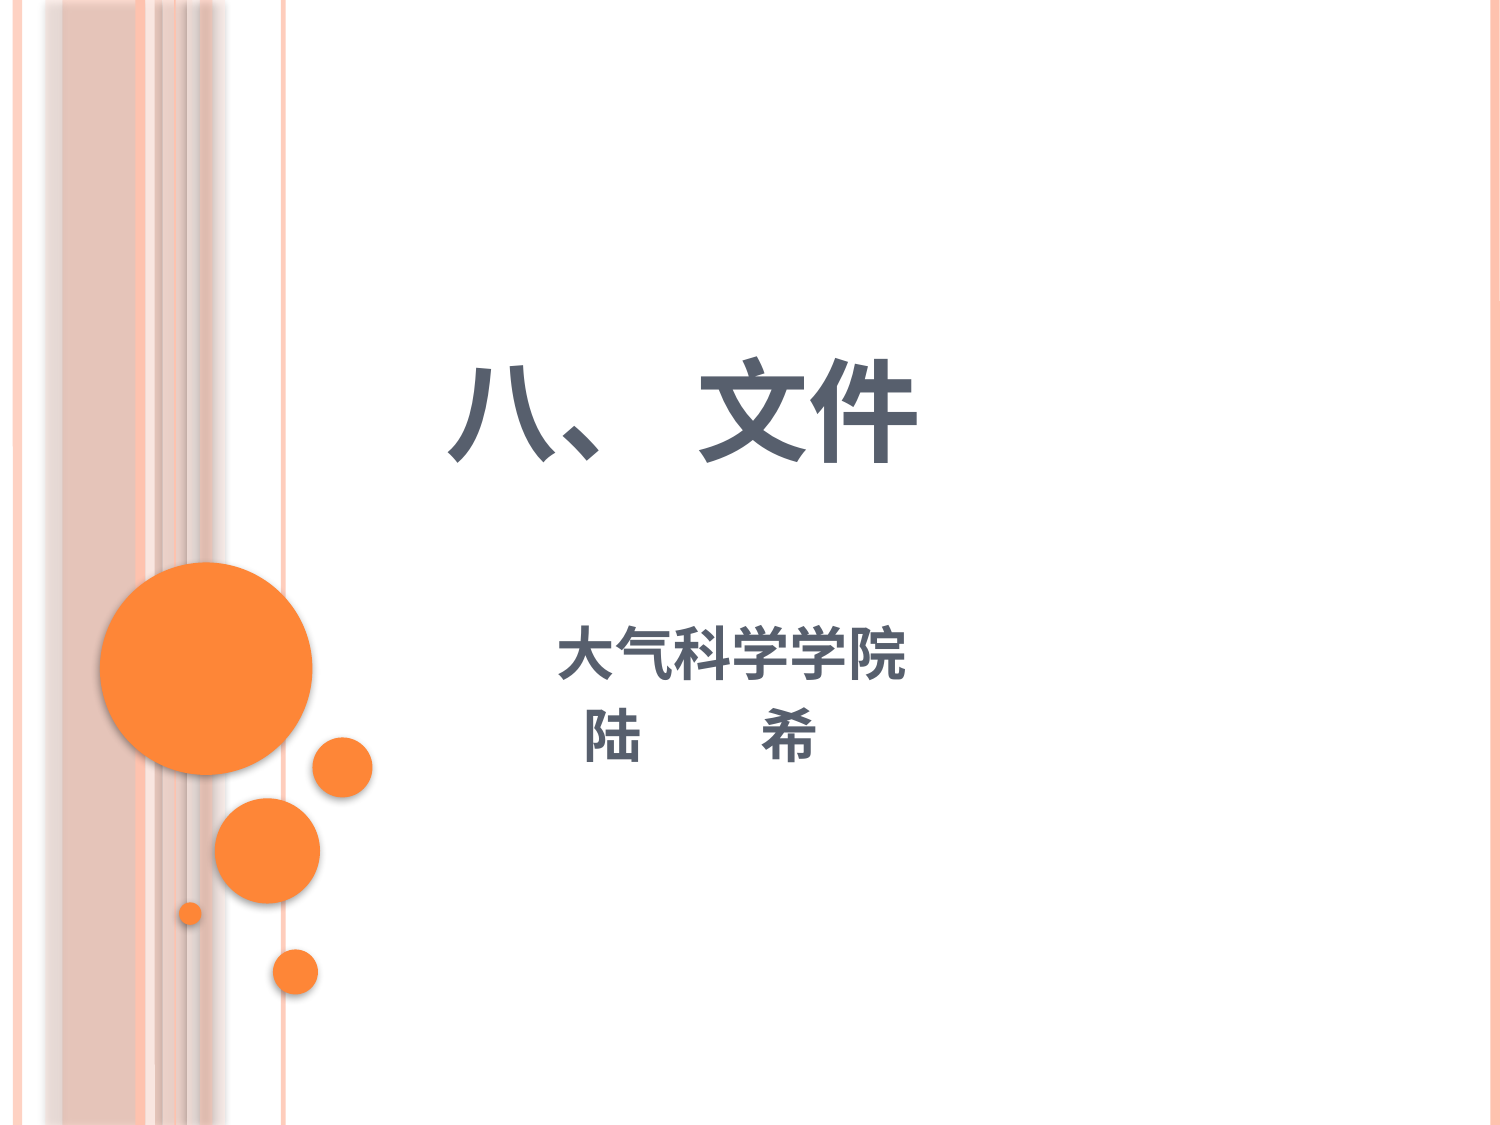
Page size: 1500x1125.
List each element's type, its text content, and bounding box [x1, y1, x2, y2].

subtitle 大气科学学院 陆 希 [395, 609, 1409, 835]
title 八、 文件 [431, 172, 1444, 484]
